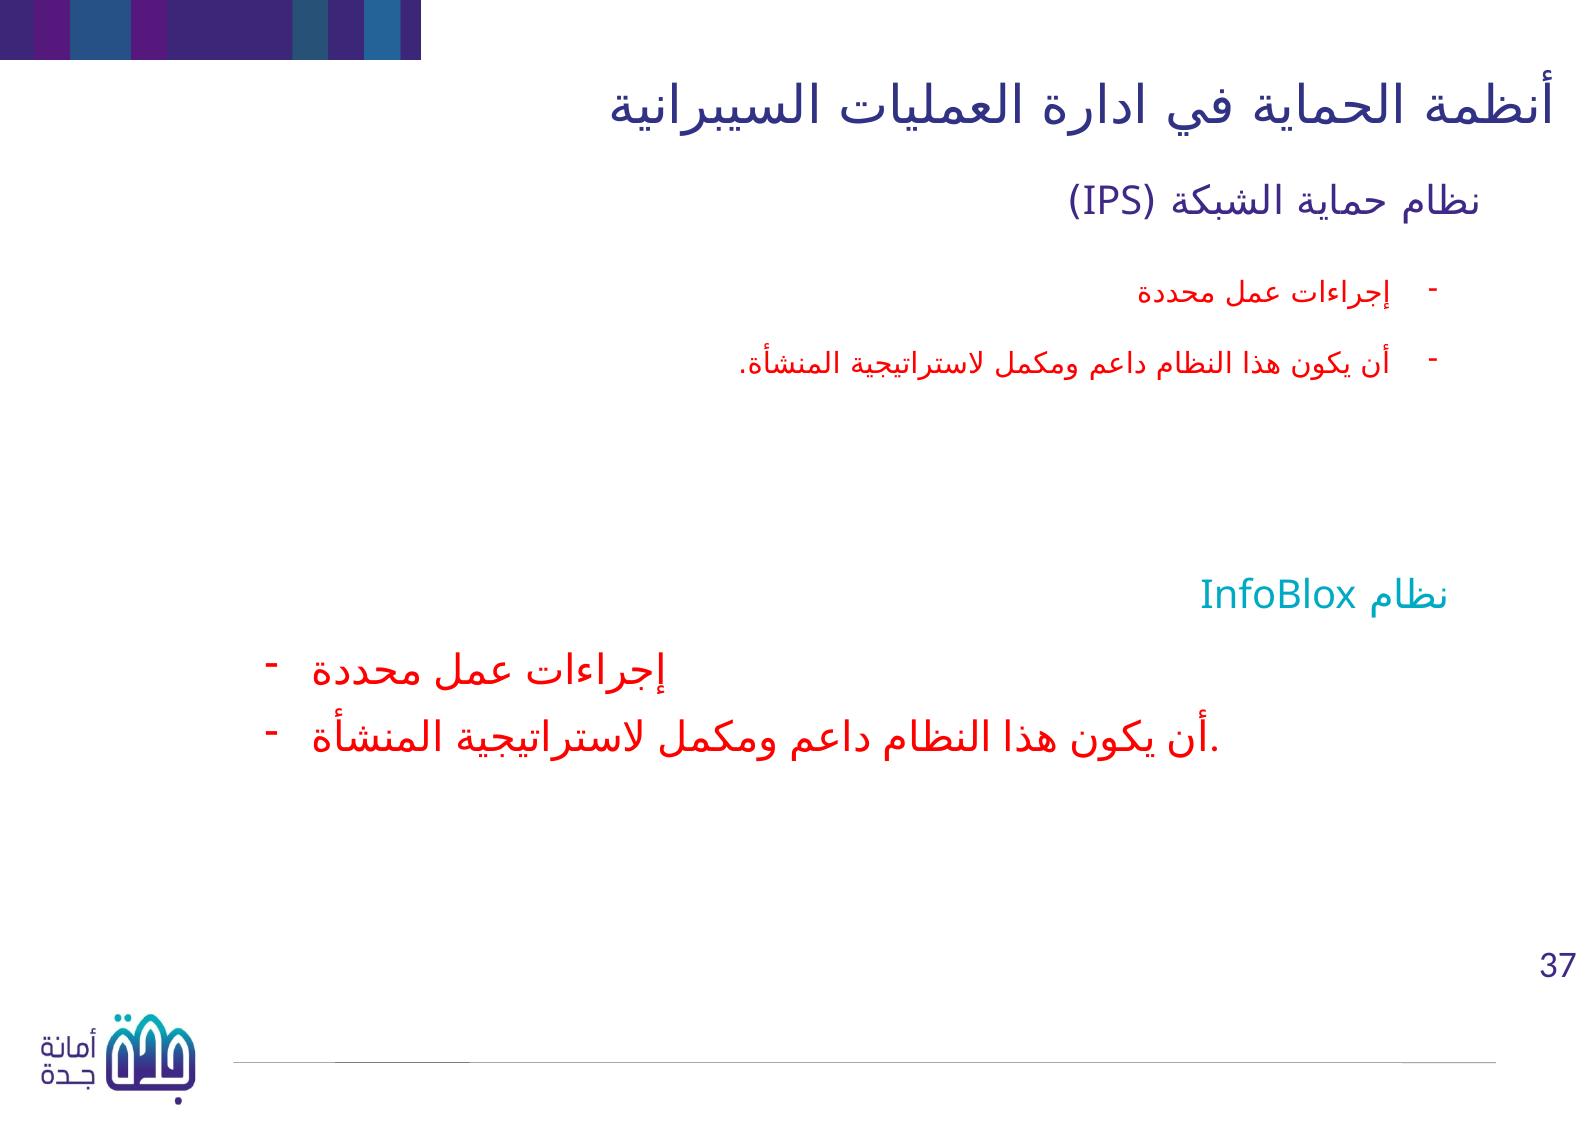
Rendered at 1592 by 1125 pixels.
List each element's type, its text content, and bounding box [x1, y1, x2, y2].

slide_number 37 [1496, 932, 1592, 987]
text_box إجراءات عمل محددة أن يكون هذا النظام داعم ومكمل لاستراتيجية المنشأة. [220, 636, 1469, 768]
text_box نظام InfoBlox [145, 553, 1478, 636]
list نظام حماية الشبكة (IPS) [164, 167, 1497, 249]
picture [33, 999, 202, 1113]
list إجراءات عمل محددة أن يكون هذا النظام داعم ومكمل لاستراتيجية المنشأة. [58, 248, 1483, 331]
picture [0, 0, 421, 60]
text_box أنظمة الحماية في ادارة العمليات السيبرانية [577, 31, 1572, 142]
